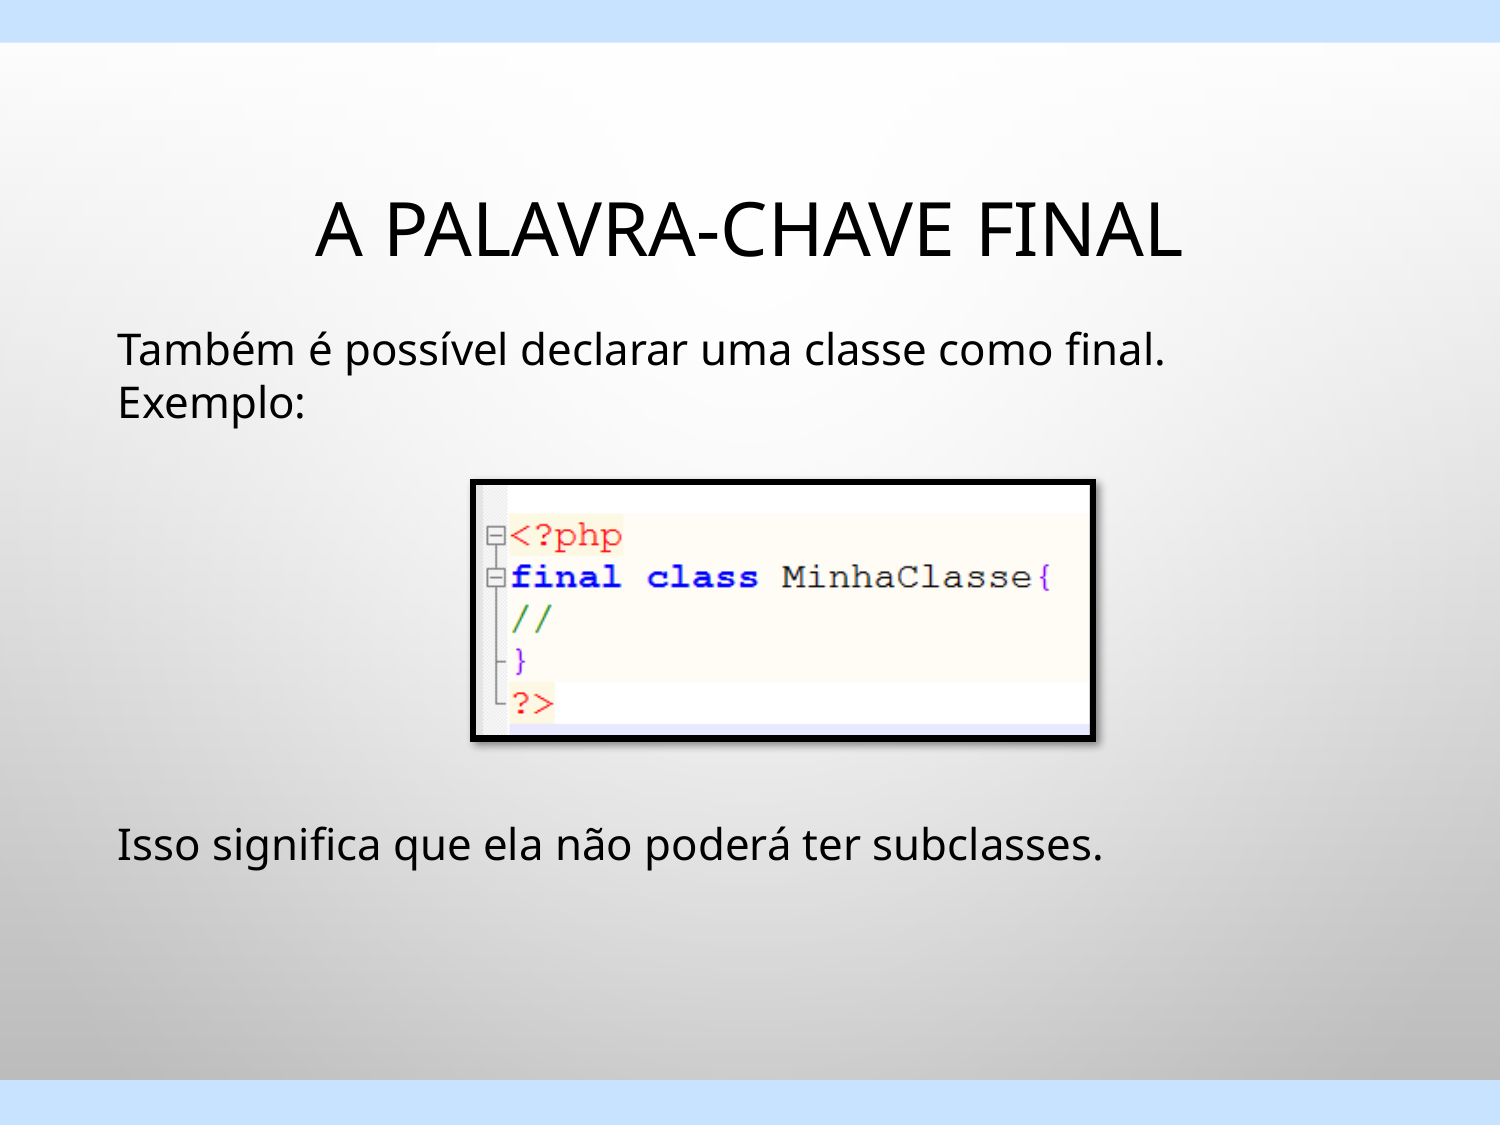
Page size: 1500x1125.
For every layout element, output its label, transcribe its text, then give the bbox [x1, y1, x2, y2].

picture [0, 43, 1500, 1080]
title A palavra-chave final [112, 101, 1388, 364]
text_box Também é possível declarar uma classe como final. Exemplo: Isso significa que ela não poderá ter subclasses. [106, 316, 1443, 969]
